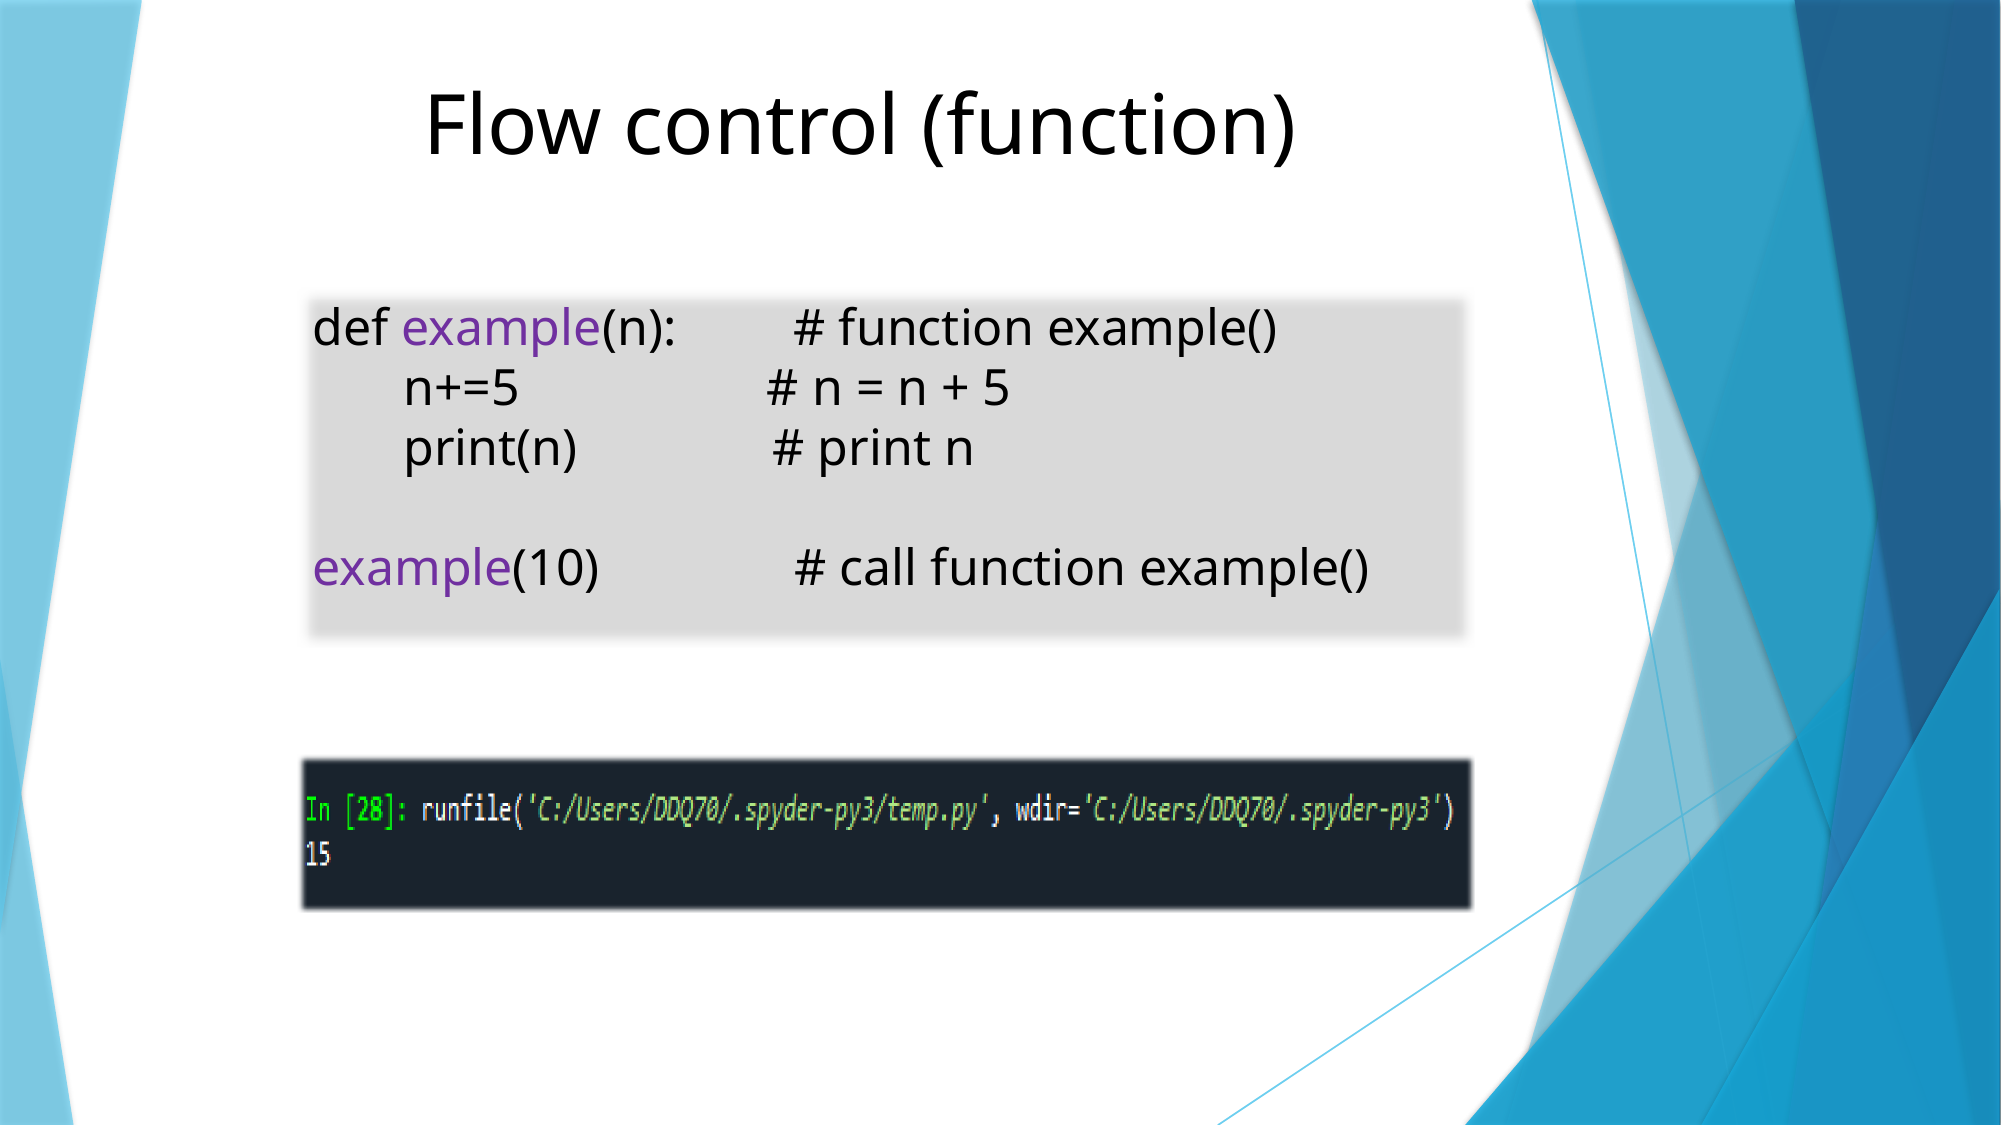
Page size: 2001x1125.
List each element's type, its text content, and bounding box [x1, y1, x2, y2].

picture [297, 753, 1475, 913]
text_box def example(n): # function example() n+=5 # n = n + 5 print(n) # print n example(10) # call function example() [318, 308, 1458, 631]
text_box Flow control (function) [128, 47, 1539, 179]
